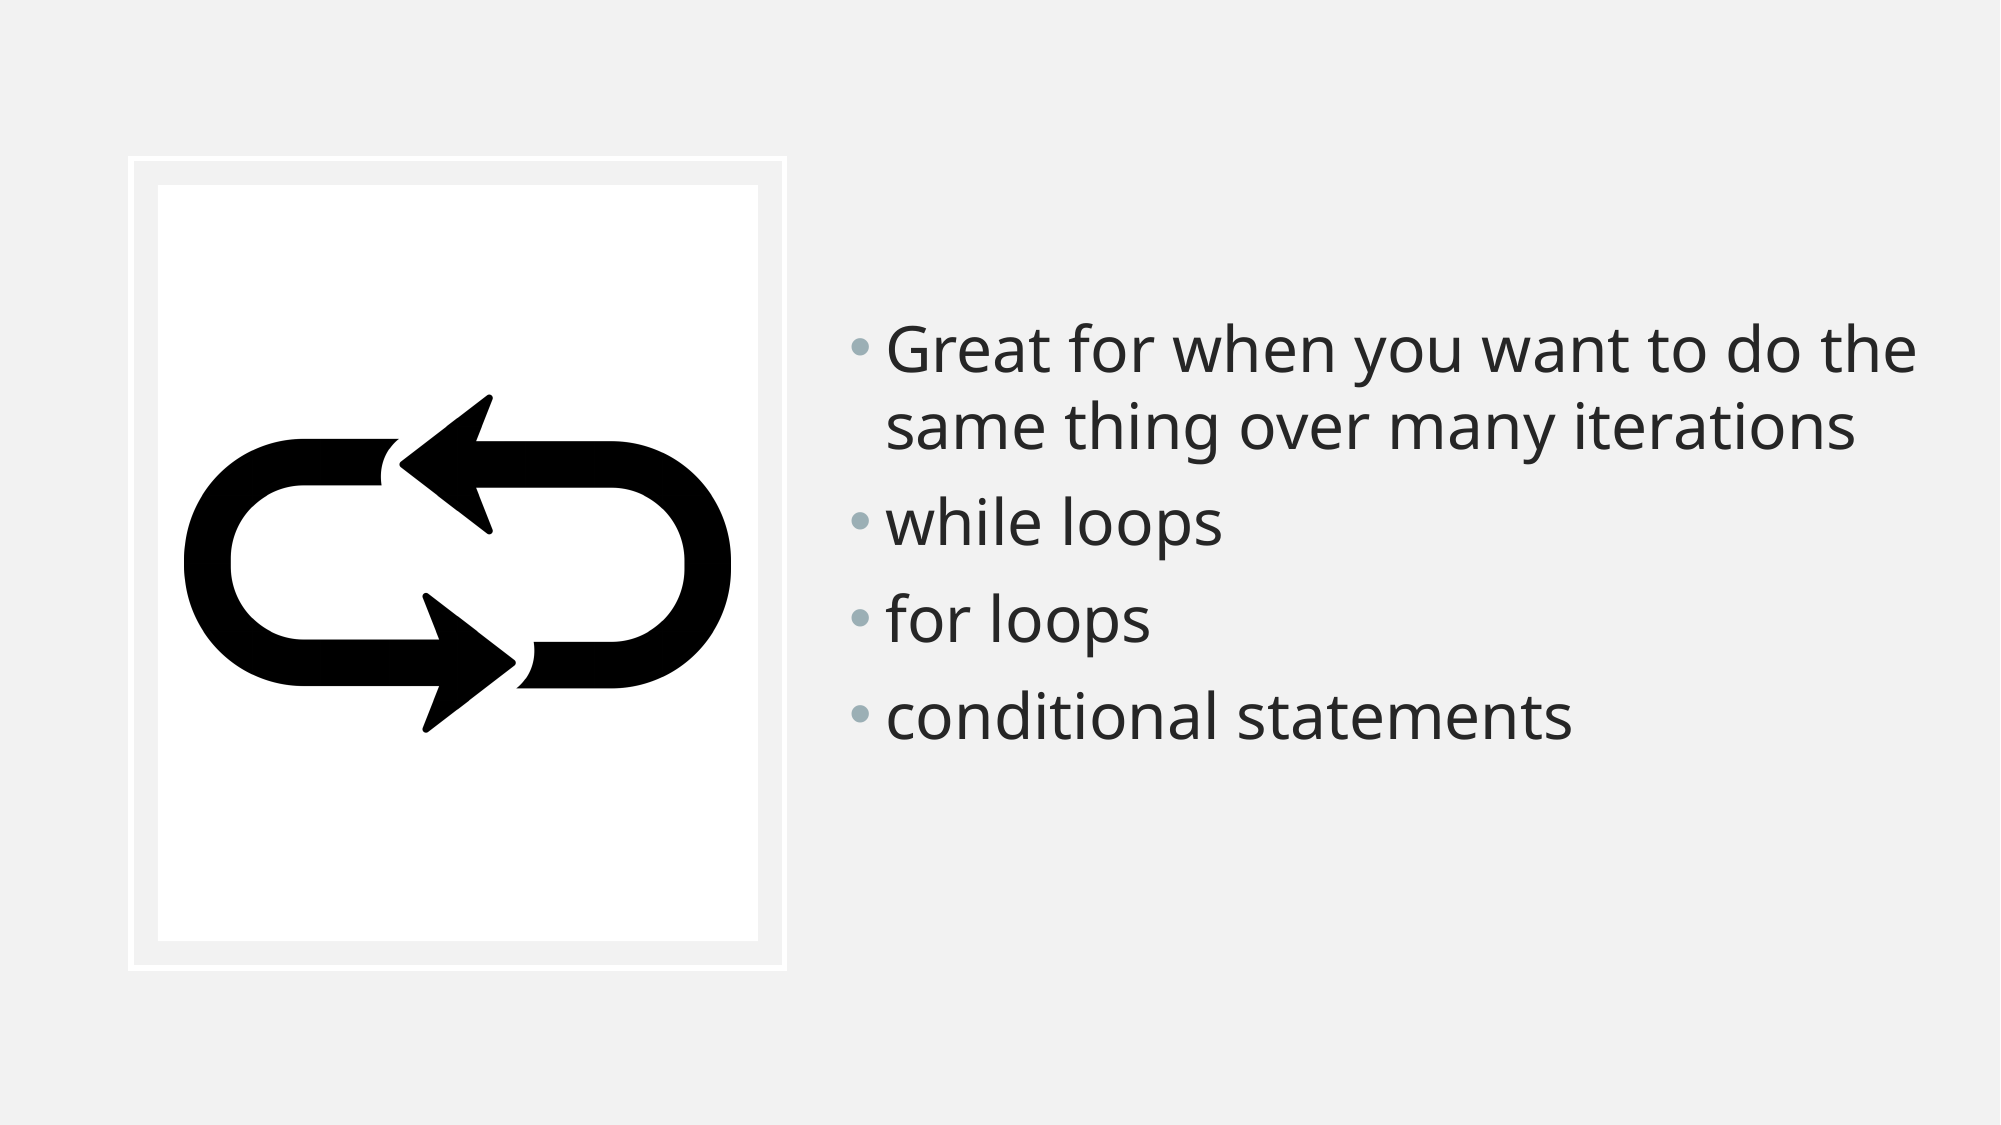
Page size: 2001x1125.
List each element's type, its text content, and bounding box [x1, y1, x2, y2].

text_box [130, 157, 786, 969]
text_box [157, 184, 759, 942]
list Great for when you want to do the same thing over many iterations while loops for loops conditional statements [834, 300, 1937, 837]
picture [184, 290, 731, 837]
